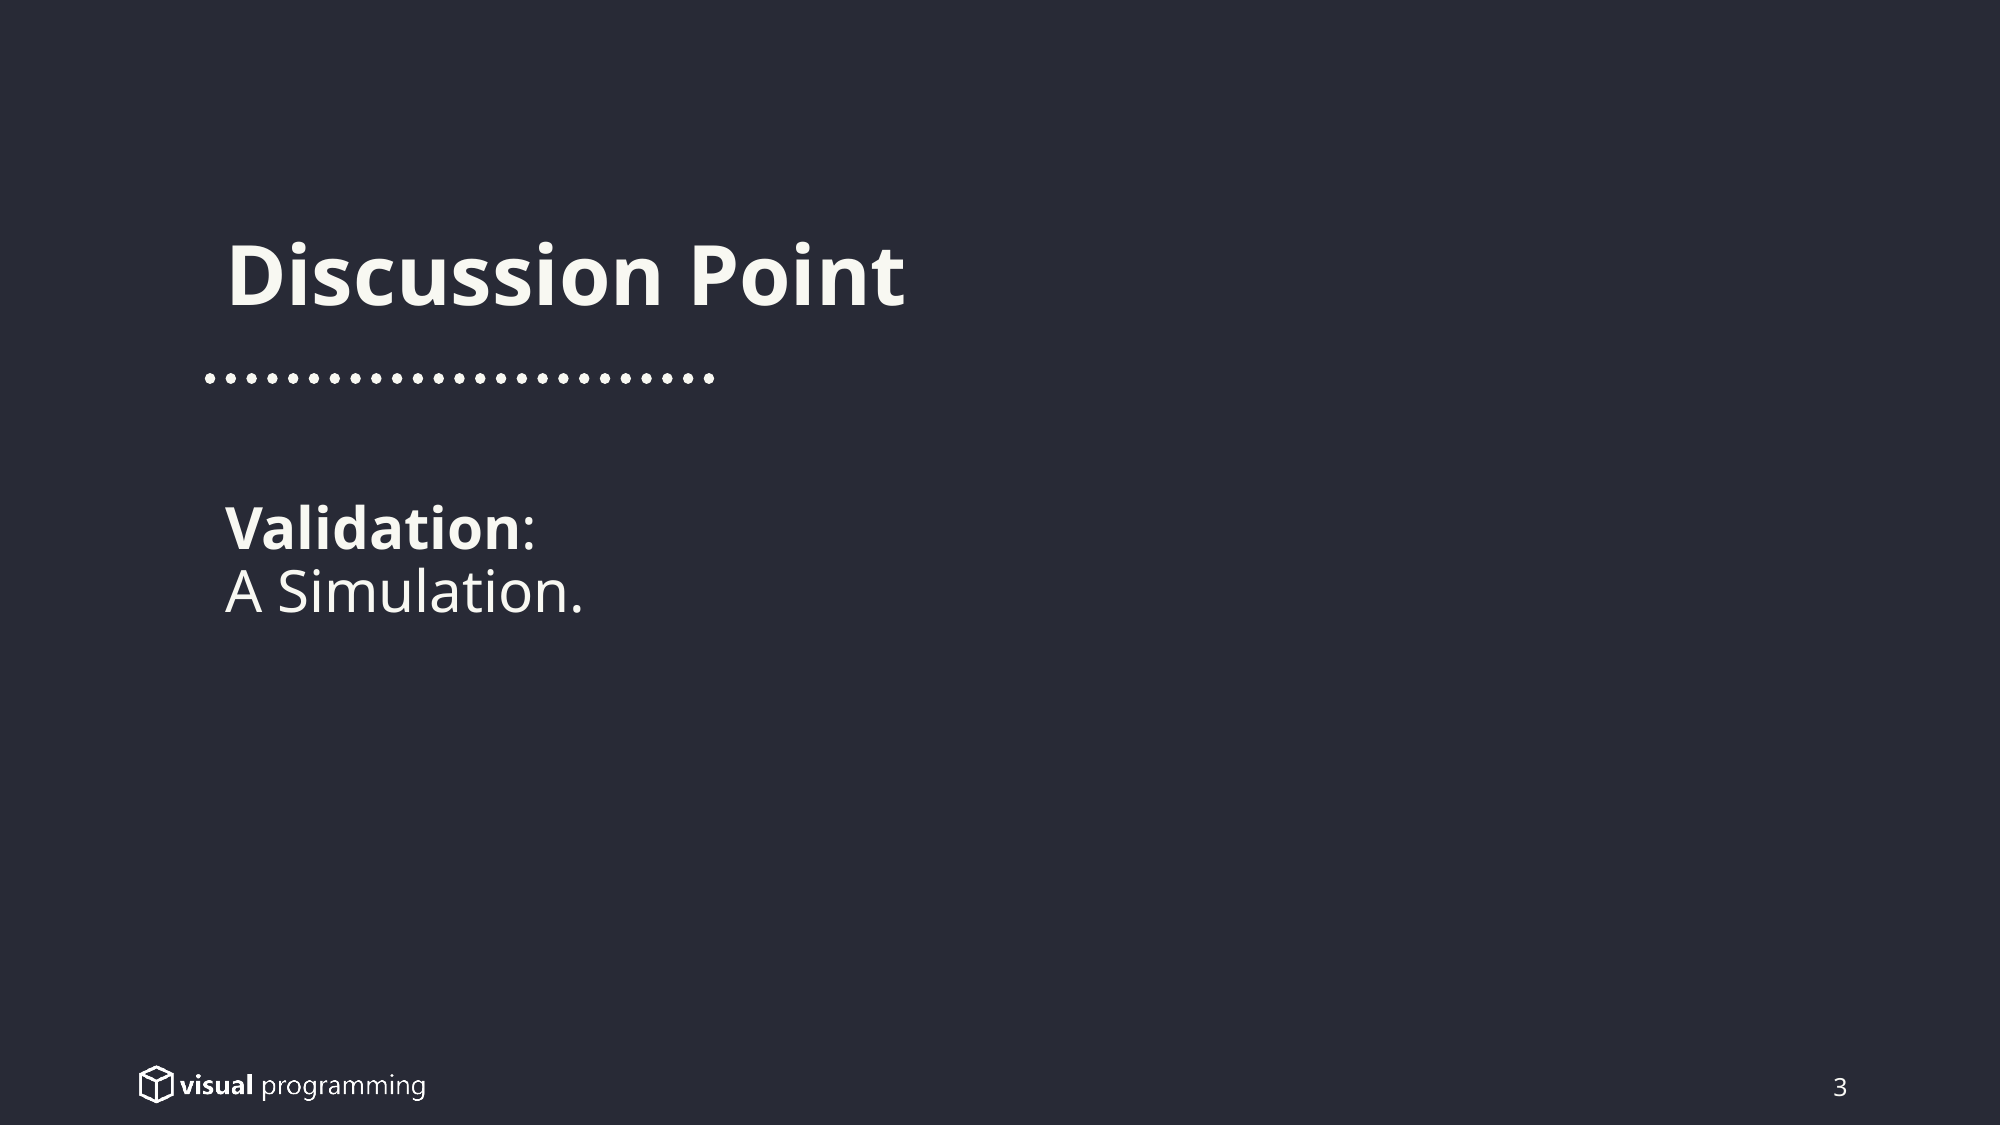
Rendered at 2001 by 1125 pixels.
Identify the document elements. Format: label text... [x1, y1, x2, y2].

picture [137, 1059, 443, 1117]
list Discussion Point [210, 218, 1048, 339]
list Validation: A Simulation. [210, 449, 1158, 676]
slide_number 3 [1751, 1058, 1863, 1119]
